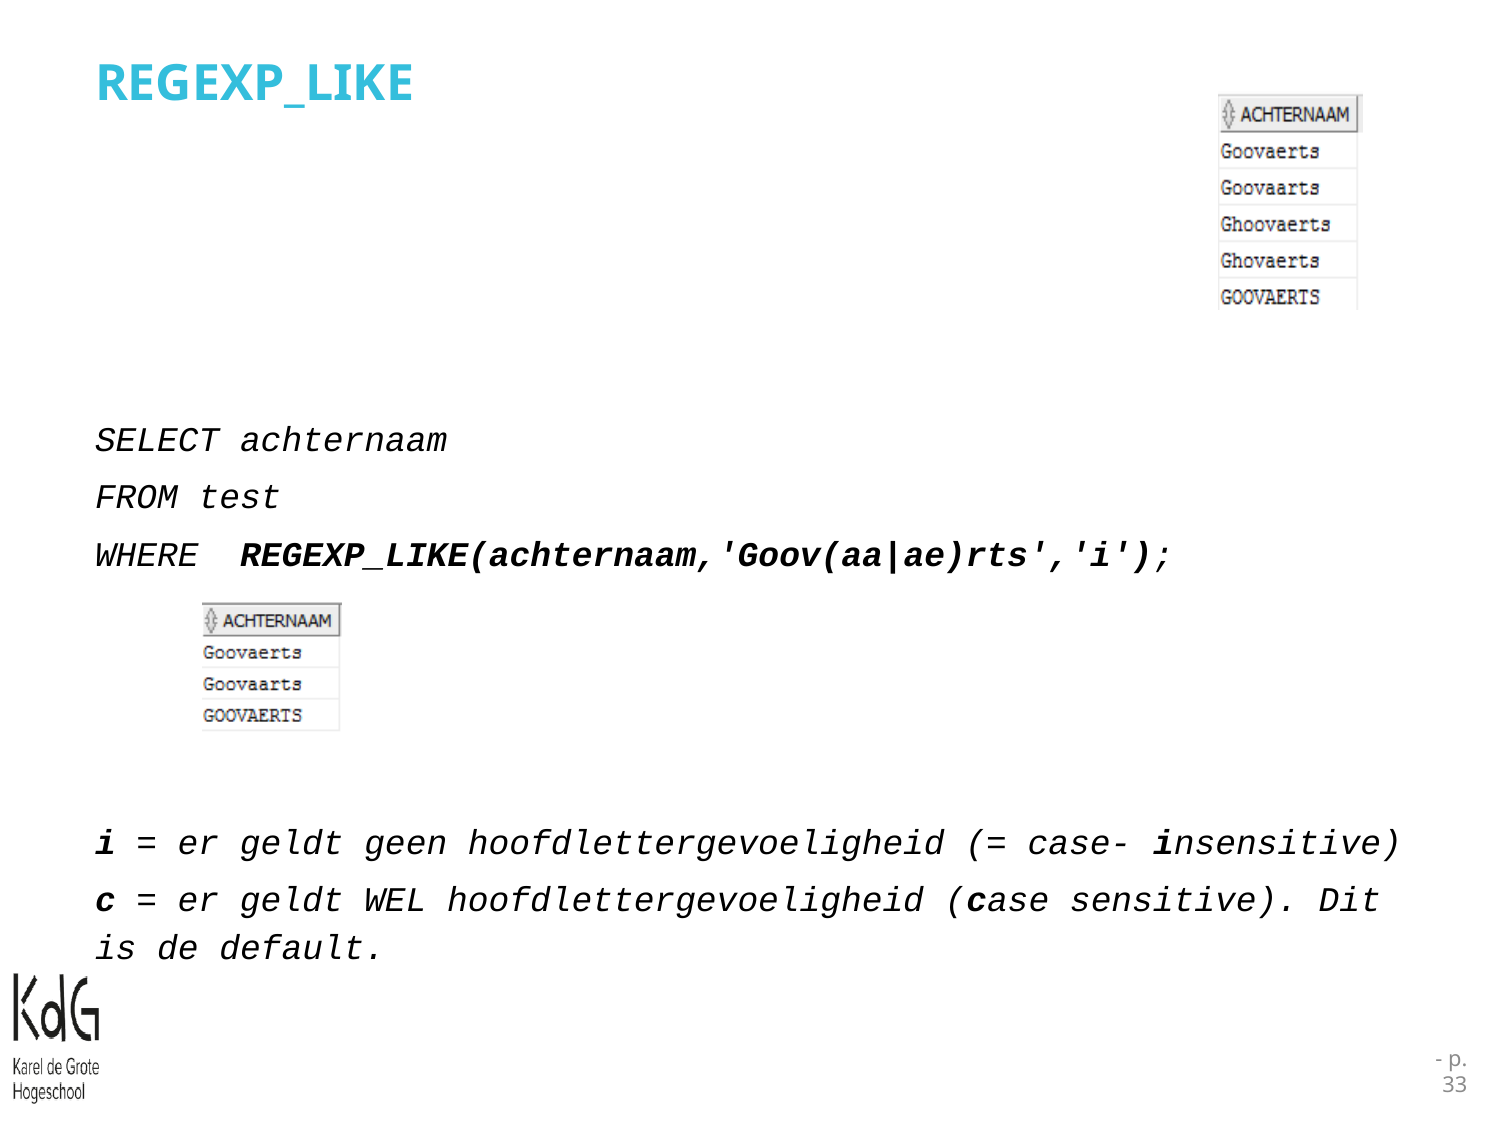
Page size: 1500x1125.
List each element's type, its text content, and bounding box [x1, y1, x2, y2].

title REGEXP_LIKE [94, 42, 1412, 201]
slide_number - p.33 [1411, 1042, 1483, 1103]
picture [202, 602, 342, 733]
picture [5, 928, 124, 1114]
picture [1218, 91, 1363, 310]
list SELECT achternaam FROM test WHERE REGEXP_LIKE(achternaam,'Goov(aa|ae)rts','i'); i = er geldt geen hoofdlettergevoeligheid (= case- insensitive) c = er geldt WEL hoofdlettergevoeligheid (case sensitive). Dit is de default. [94, 201, 1412, 1006]
